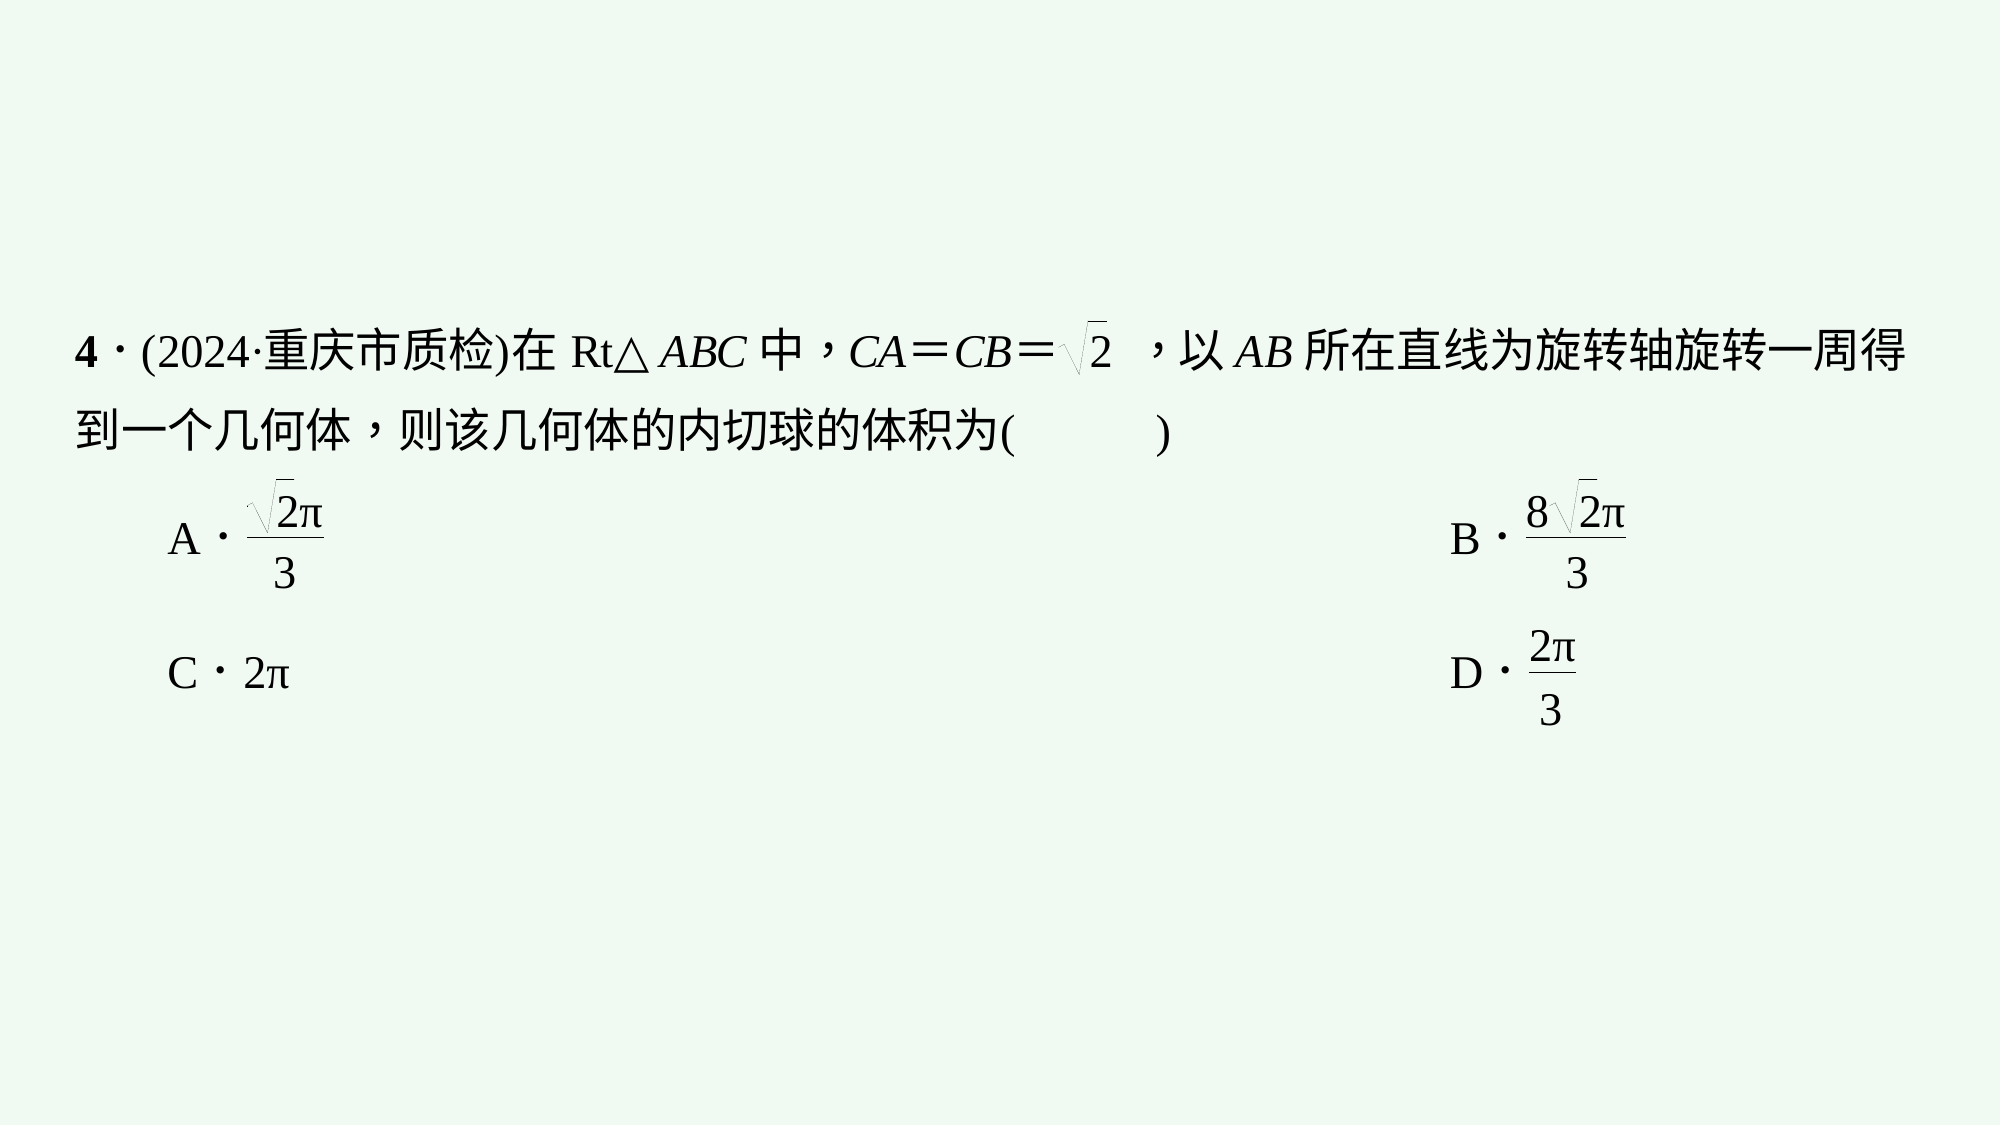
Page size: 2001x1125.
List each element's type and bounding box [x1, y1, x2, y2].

text_box [74, 320, 1907, 825]
